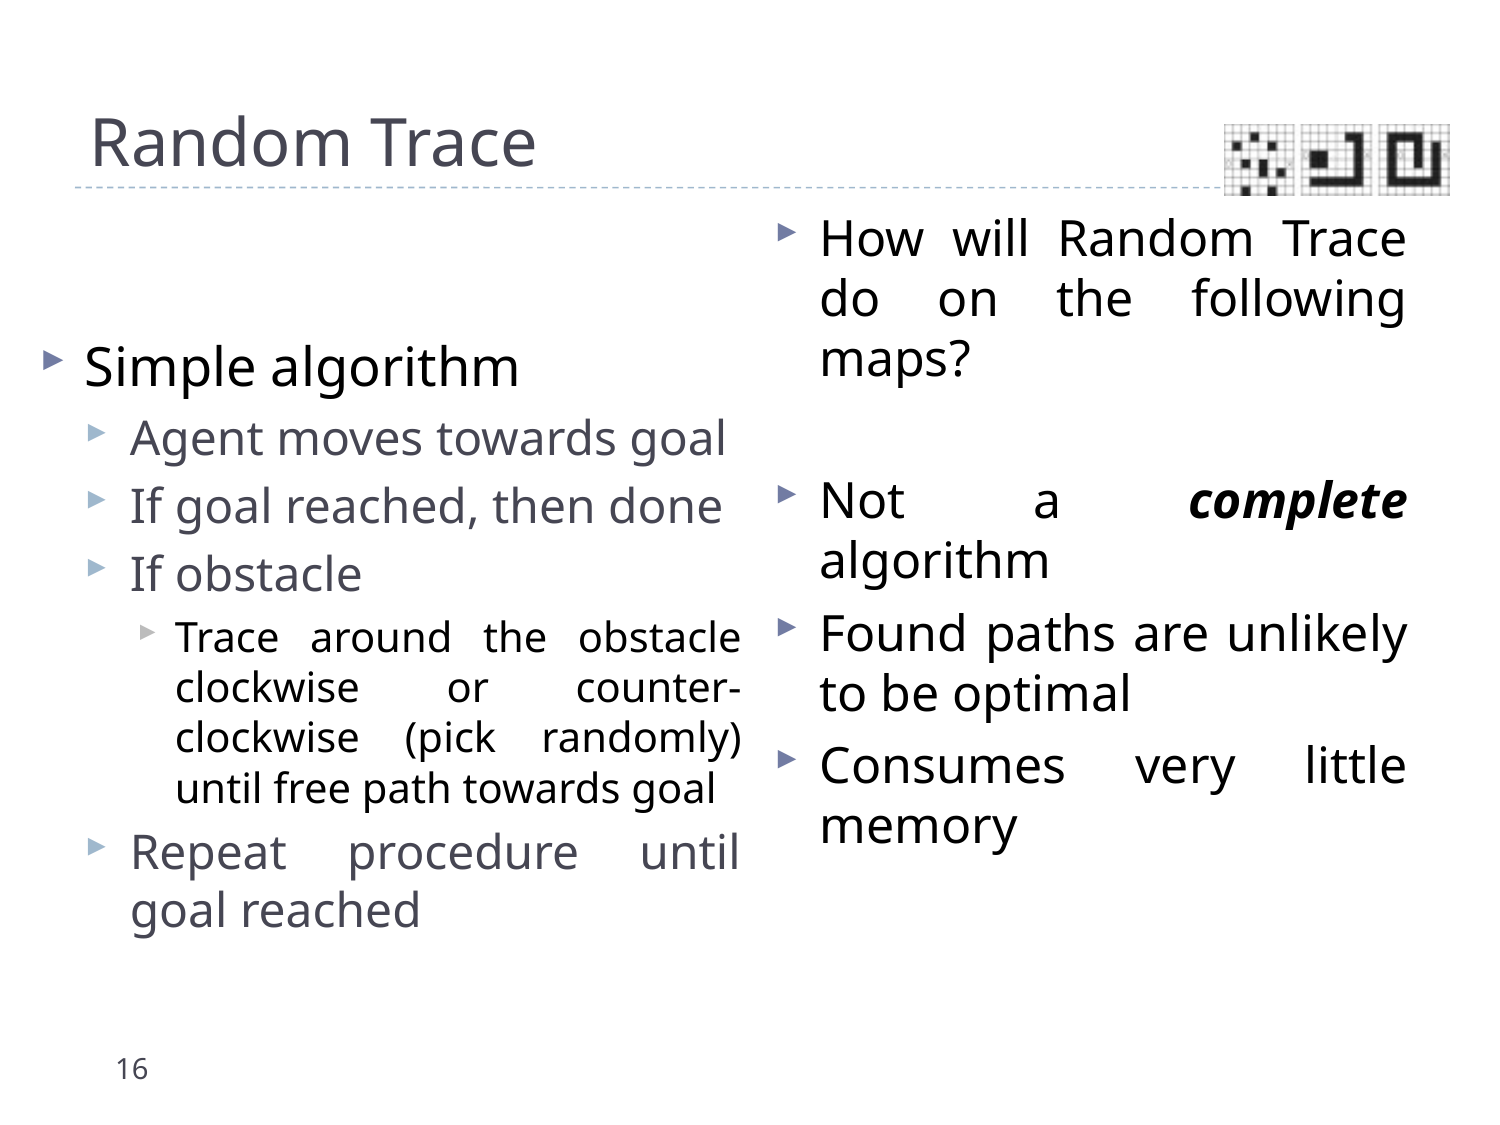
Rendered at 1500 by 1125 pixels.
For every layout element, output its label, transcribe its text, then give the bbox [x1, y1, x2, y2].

slide_number 16 [100, 1042, 426, 1103]
picture [1224, 124, 1451, 197]
title Random Trace [75, 37, 1425, 188]
list Simple algorithm Agent moves towards goal If goal reached, then done If obstacle Trace around the obstacle clockwise or counter-clockwise (pick randomly) until free path towards goal Repeat procedure until goal reached [24, 324, 757, 1000]
list How will Random Trace do on the following maps? Not a complete algorithm Found paths are unlikely to be optimal Consumes very little memory [759, 199, 1423, 1010]
